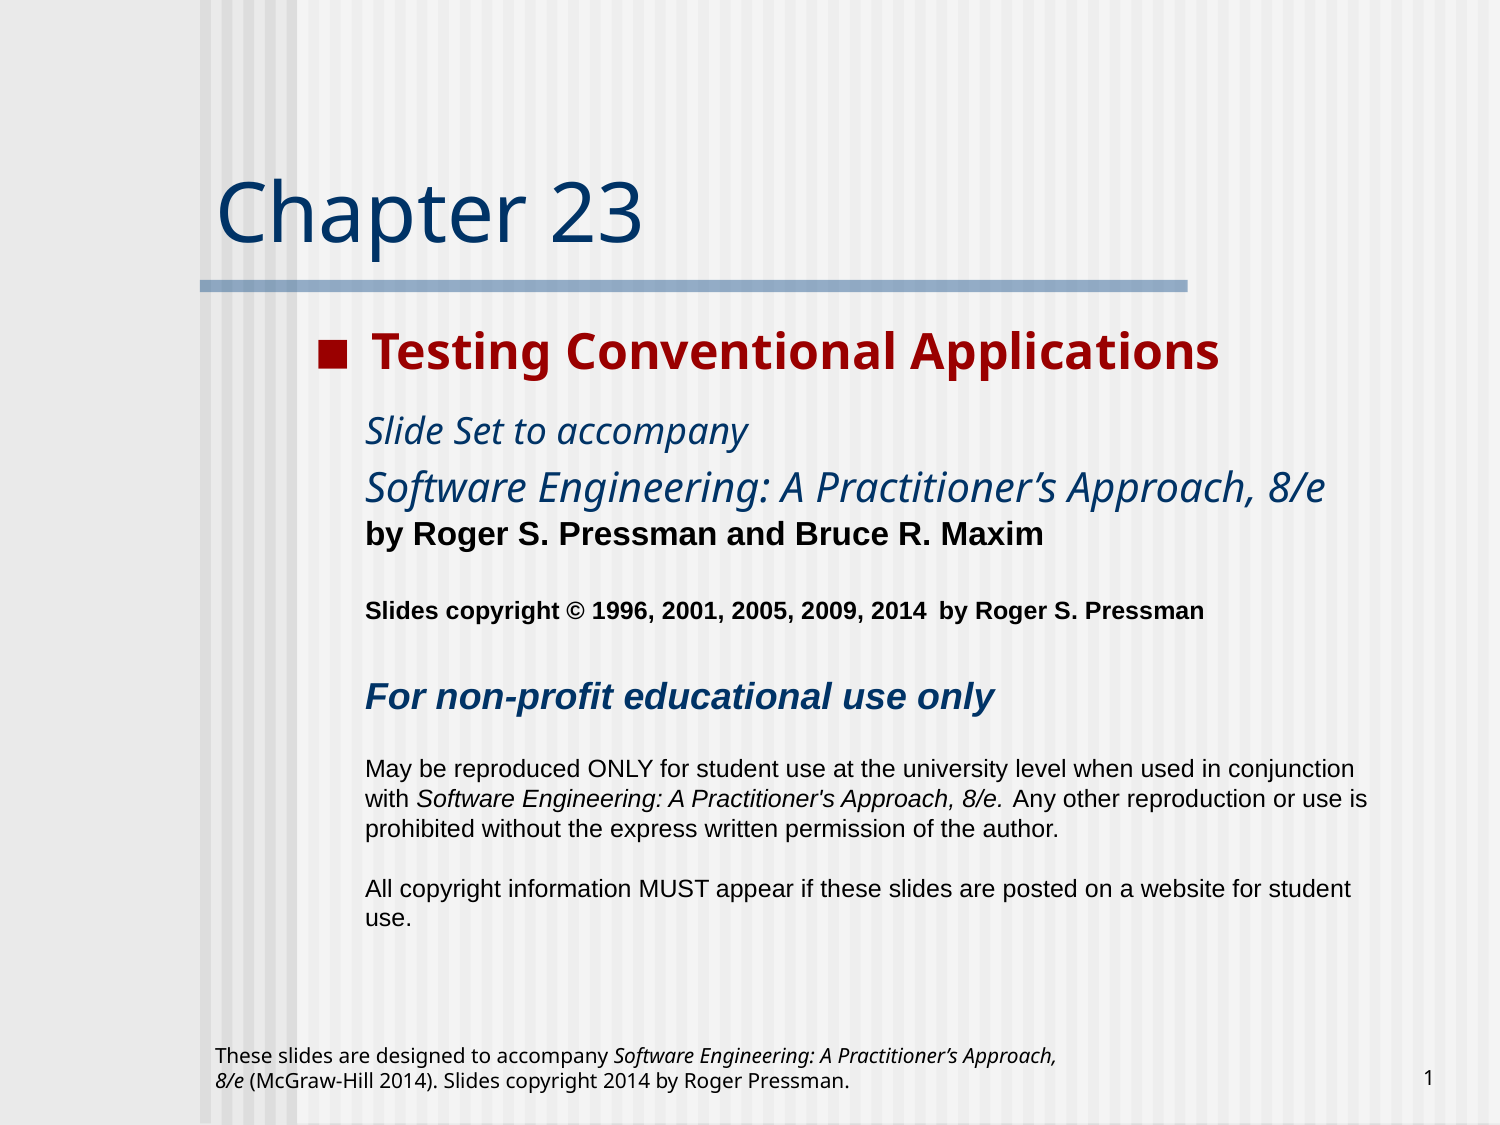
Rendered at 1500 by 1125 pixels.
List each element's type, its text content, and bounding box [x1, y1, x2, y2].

list Testing Conventional Applications [300, 312, 1438, 1000]
title Chapter 23 [200, 162, 1300, 267]
text_box Slide Set to accompany Software Engineering: A Practitioner’s Approach, 8/e by Roger S. Pressman and Bruce R. Maxim Slides copyright © 1996, 2001, 2005, 2009, 2014 by Roger S. Pressman For non-profit educational use only May be reproduced ONLY for student use at the university level when used in conjunction with Software Engineering: A Practitioner's Approach, 8/e. Any other reproduction or use is prohibited without the express written permission of the author. All copyright information MUST appear if these slides are posted on a website for student use. [349, 399, 1413, 946]
text_box These slides are designed to accompany Software Engineering: A Practitioner’s Approach, 8/e (McGraw-Hill 2014). Slides copyright 2014 by Roger Pressman. [199, 1024, 1100, 1100]
text_box ‹#› [1237, 1024, 1450, 1100]
